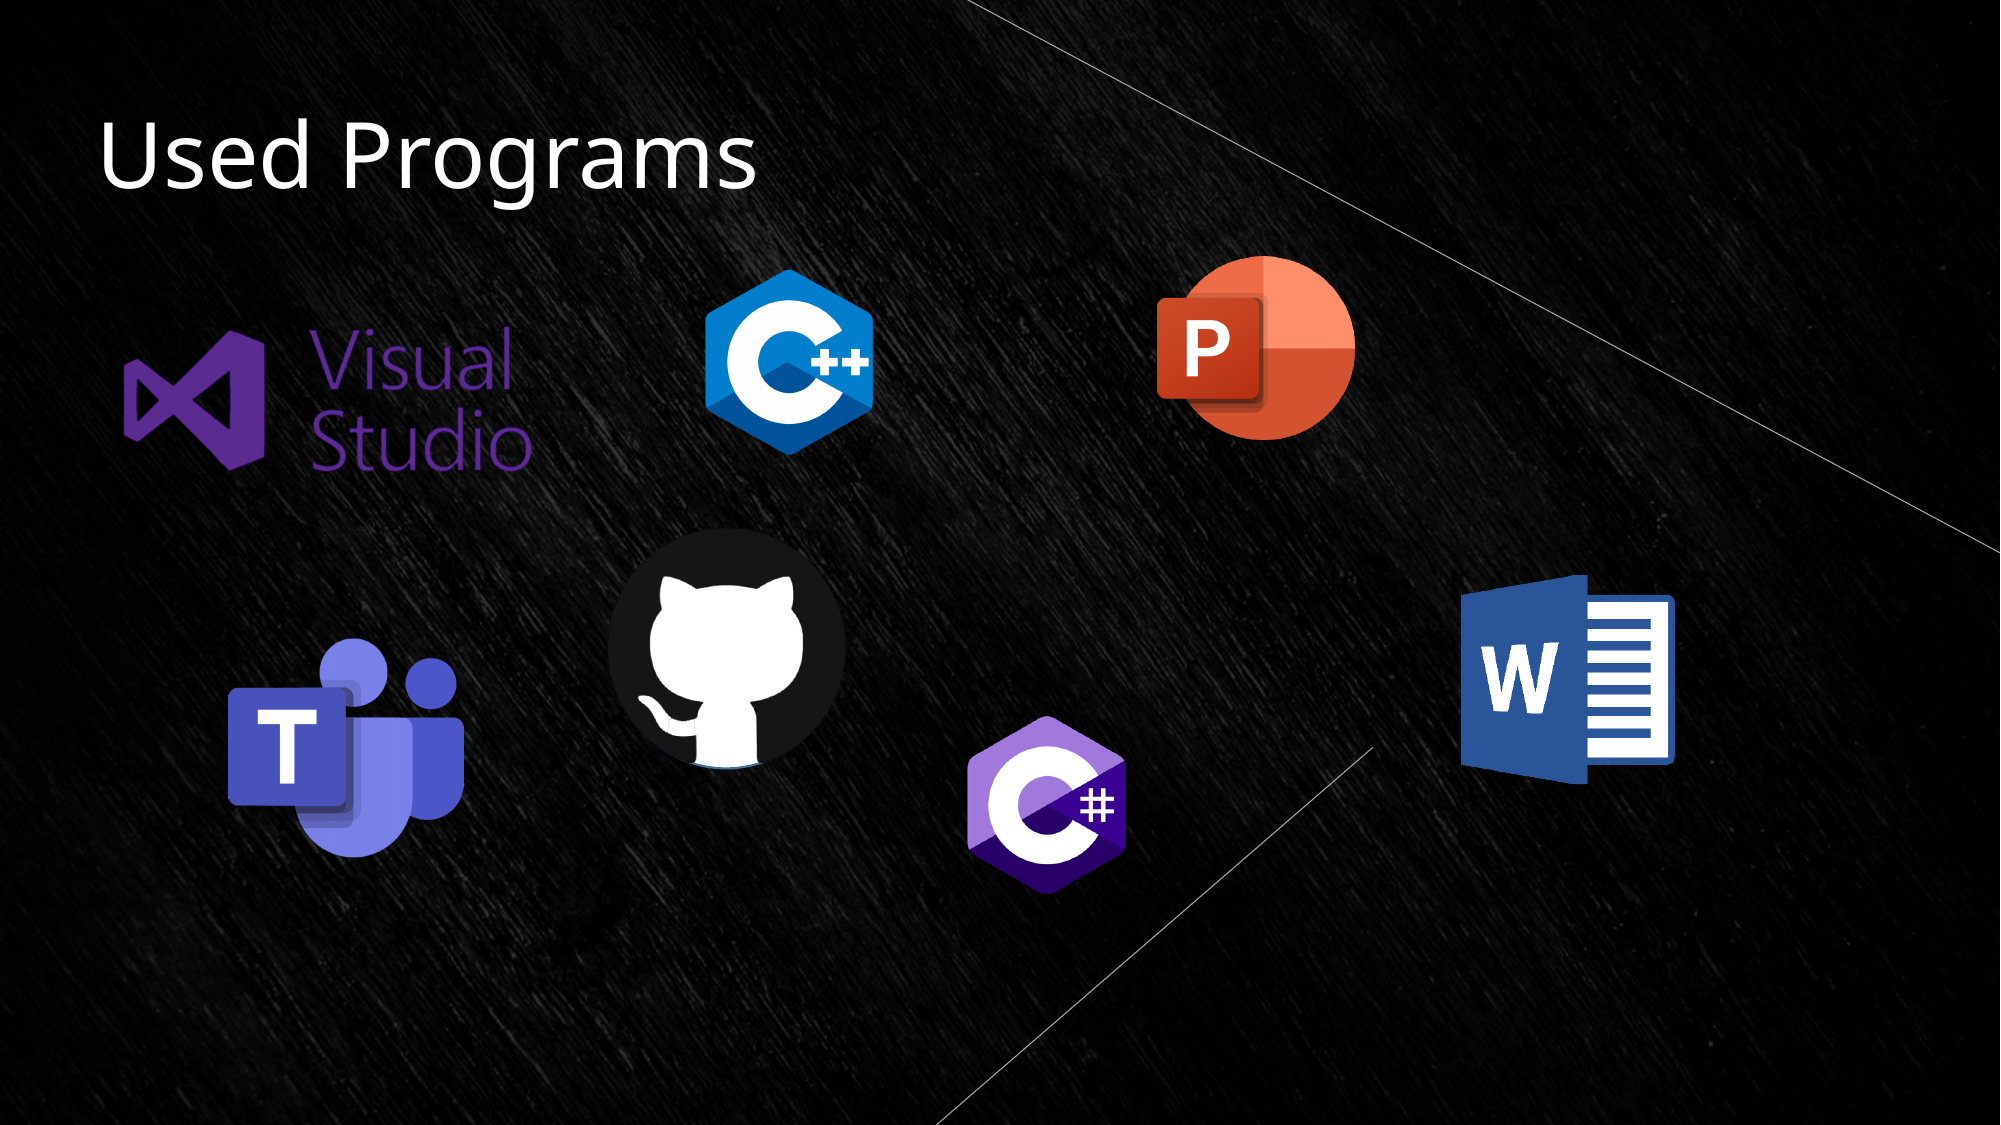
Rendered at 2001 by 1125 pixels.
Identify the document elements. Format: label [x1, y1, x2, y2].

picture [0, 0, 2000, 1125]
list [62, 267, 593, 531]
text_box [903, 0, 2000, 576]
text_box [763, 747, 1373, 1125]
